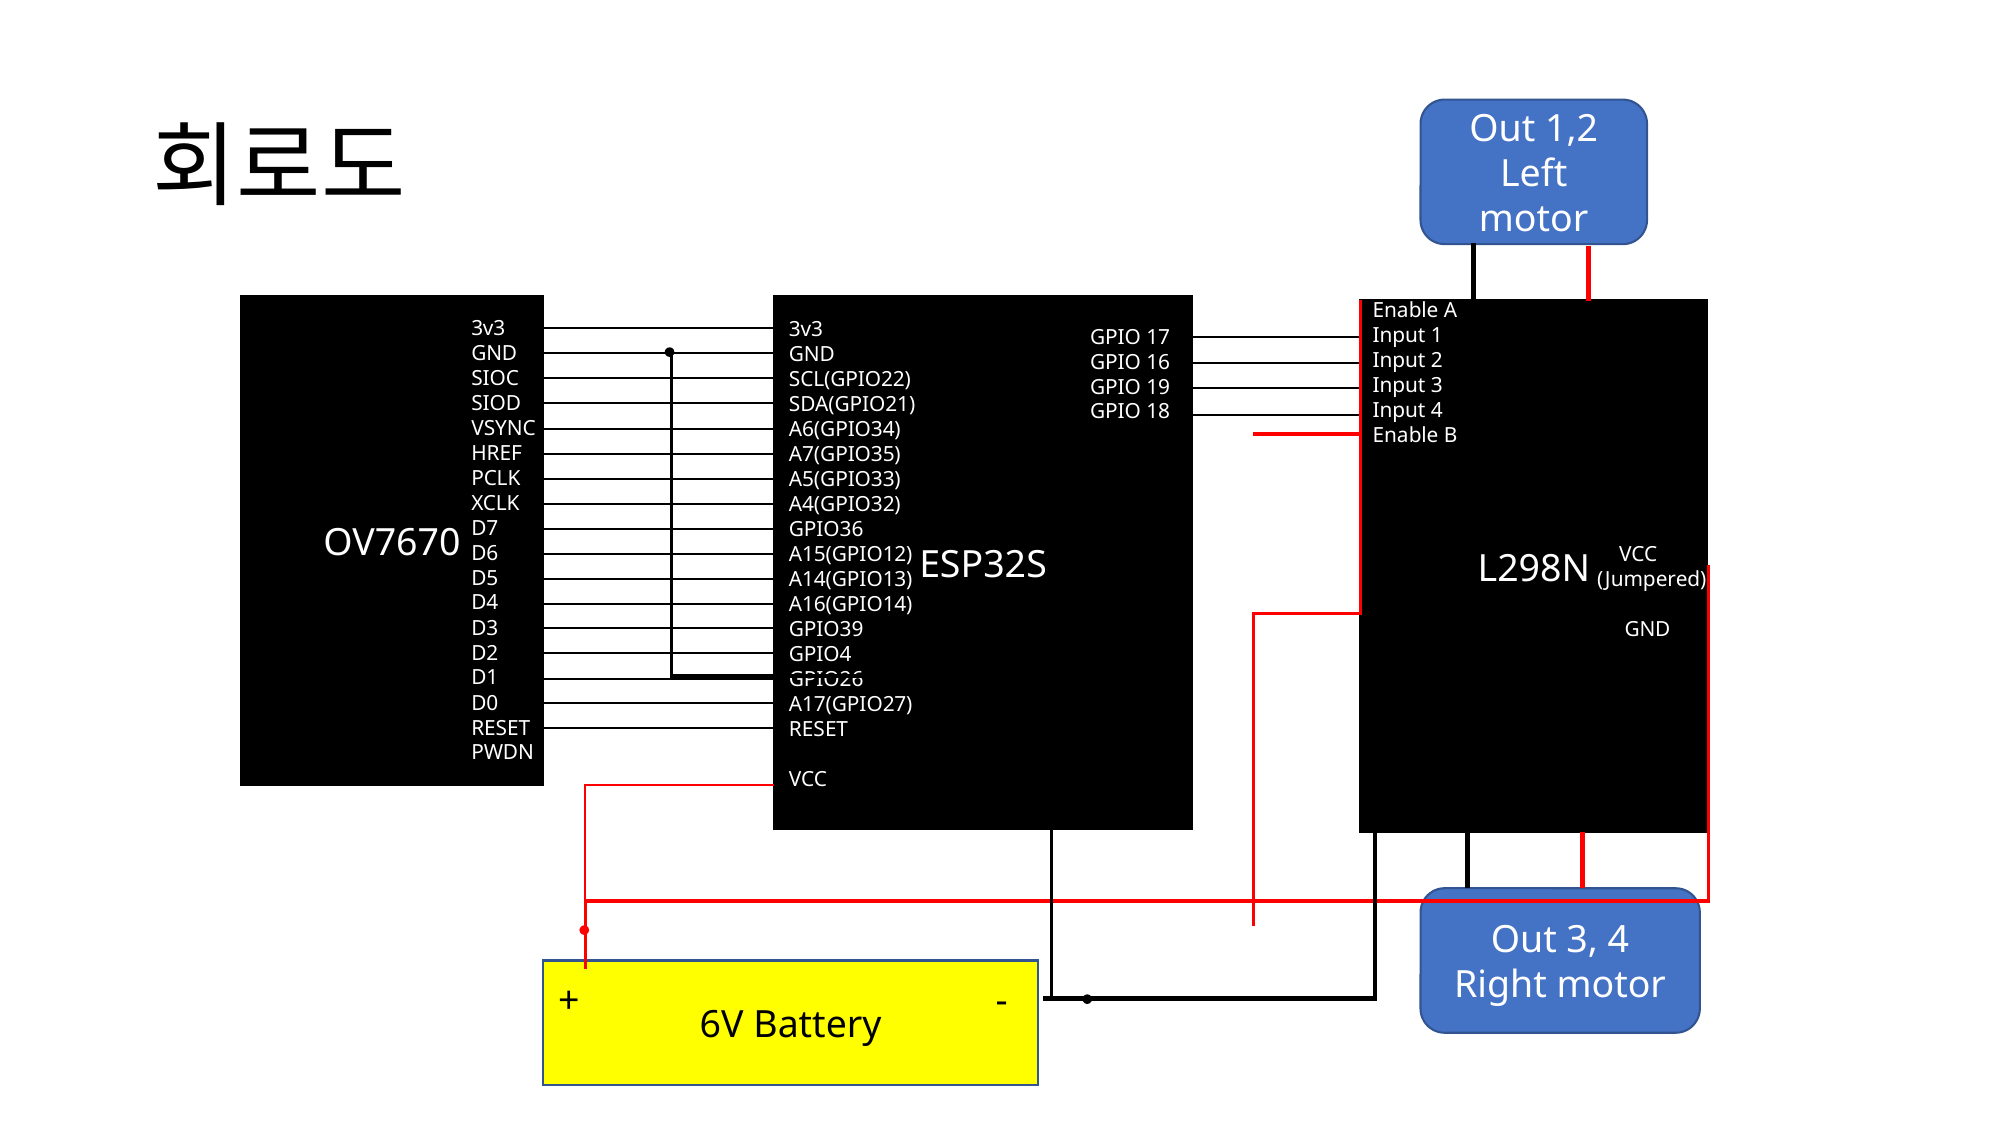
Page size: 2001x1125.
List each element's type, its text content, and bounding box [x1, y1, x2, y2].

title 회로도 [137, 59, 1863, 278]
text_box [993, 559, 1620, 667]
text_box Enable A Input 1 Input 2 Input 3 Input 4 Enable B [1358, 289, 1593, 455]
text_box [579, 925, 587, 935]
text_box 3v3 GND SCL(GPIO22) SDA(GPIO21) A6(GPIO34) A7(GPIO35) A5(GPIO33) A4(GPIO32) GPIO36 A15(GPIO12) A14(GPIO13) A16(GPIO14) GPIO39 GPIO4 GPIO26 A17(GPIO27) RESET VCC [774, 308, 936, 485]
text_box Out 1,2 Left motor [1419, 98, 1649, 246]
text_box [664, 353, 675, 357]
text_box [538, 485, 1185, 867]
text_box 6V Battery [542, 959, 944, 1086]
text_box VCC (Jumpered) GND [1582, 533, 1736, 648]
text_box ESP32S [773, 295, 944, 485]
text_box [587, 867, 772, 972]
text_box [664, 347, 675, 352]
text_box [944, 867, 1348, 1125]
text_box L298N [1362, 299, 1708, 559]
text_box + [543, 968, 628, 1029]
text_box Out 3, 4 Right motor [1419, 1000, 1701, 1034]
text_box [944, 206, 1348, 559]
text_box 3v3 GND SIOC SIOD VSYNC HREF PCLK XCLK D7 D6 D5 D4 D3 D2 D1 D0 RESET PWDN [456, 307, 597, 772]
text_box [1042, 637, 1708, 1000]
text_box OV7670 [240, 295, 544, 786]
